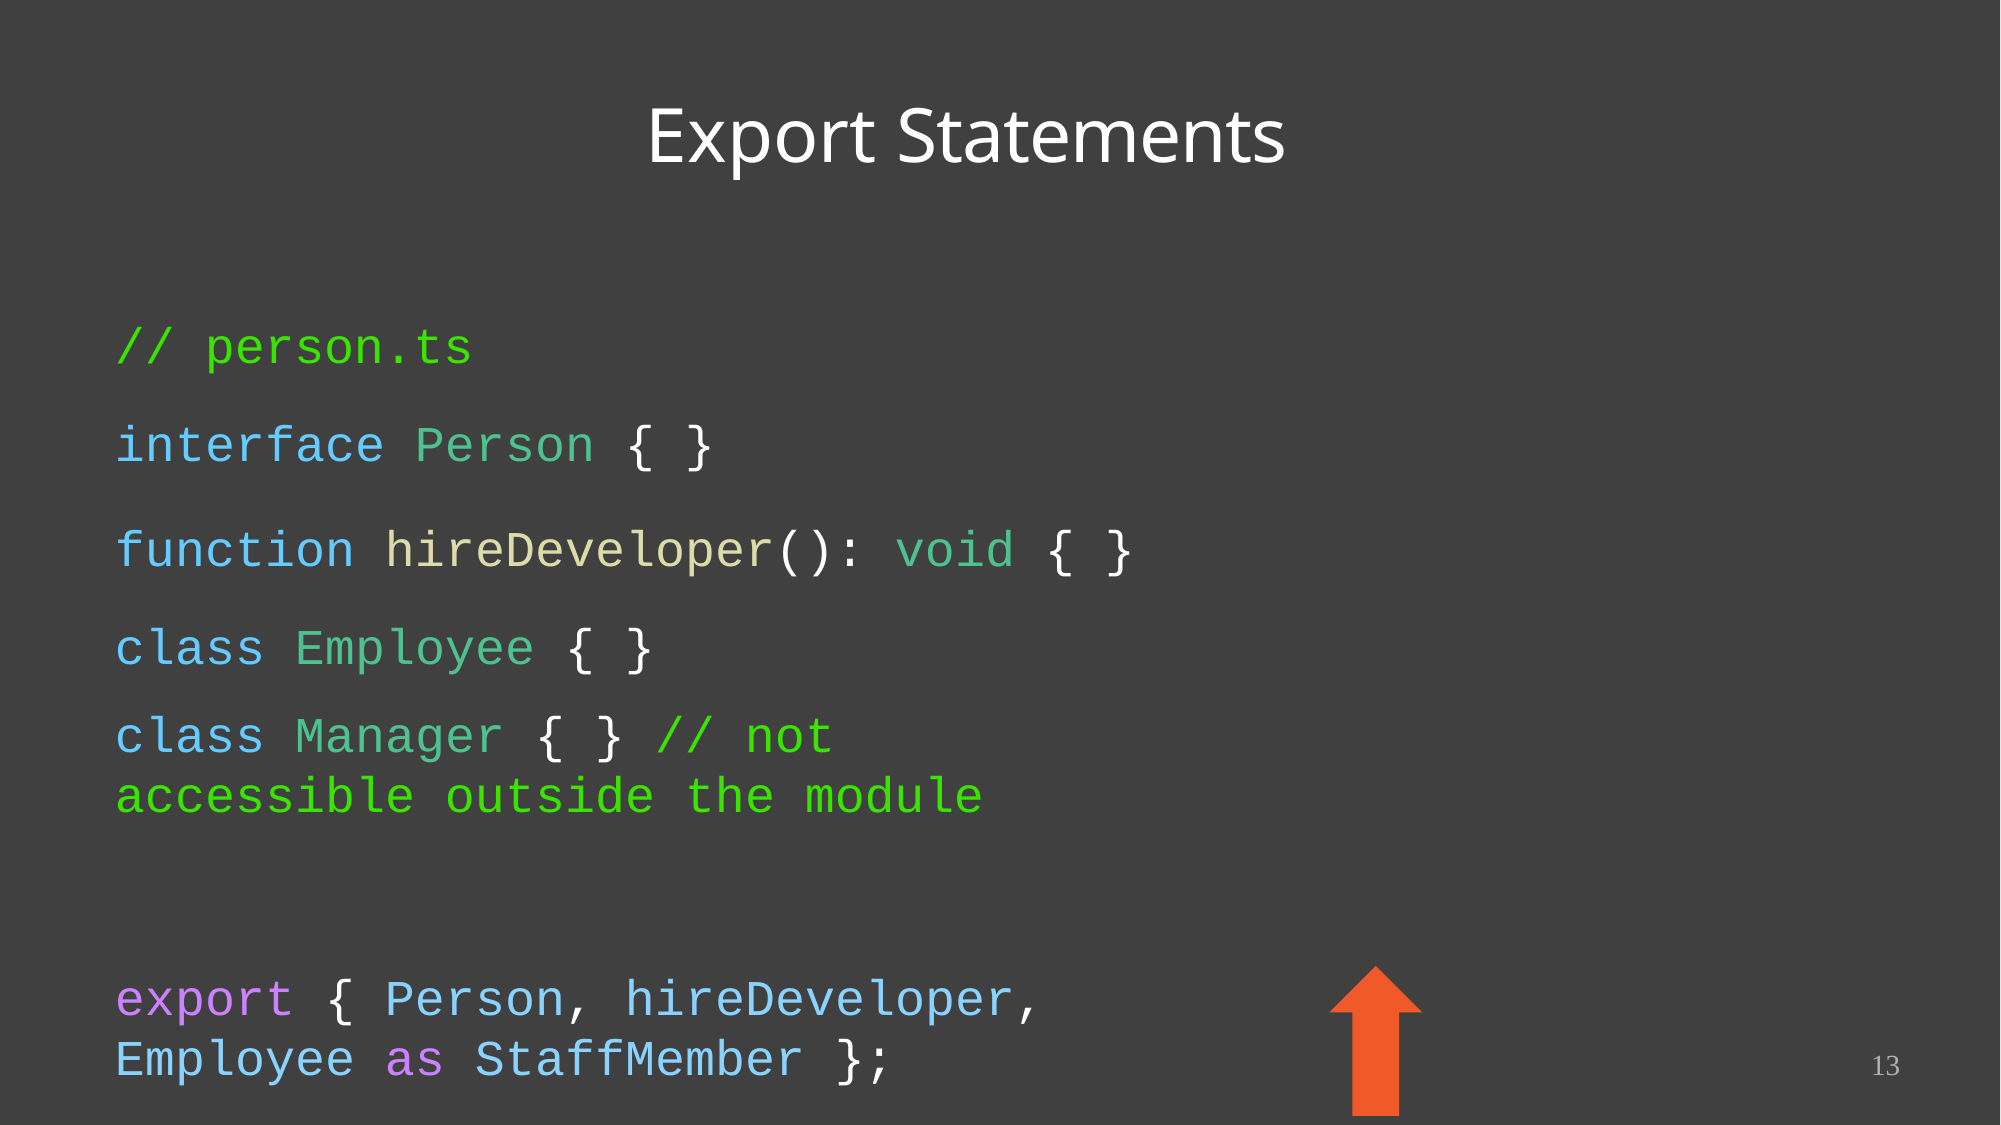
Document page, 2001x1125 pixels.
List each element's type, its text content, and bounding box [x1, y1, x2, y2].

list // person.ts interface Person { } function hireDeveloper(): void { } class Employee { } class Manager { } // not accessible outside the module export { Person, hireDeveloper, Employee as StaffMember }; [112, 311, 1855, 1086]
text_box [1329, 965, 1423, 1116]
title Export Statements [387, 84, 1598, 275]
slide_number 13 [1440, 1046, 1900, 1103]
